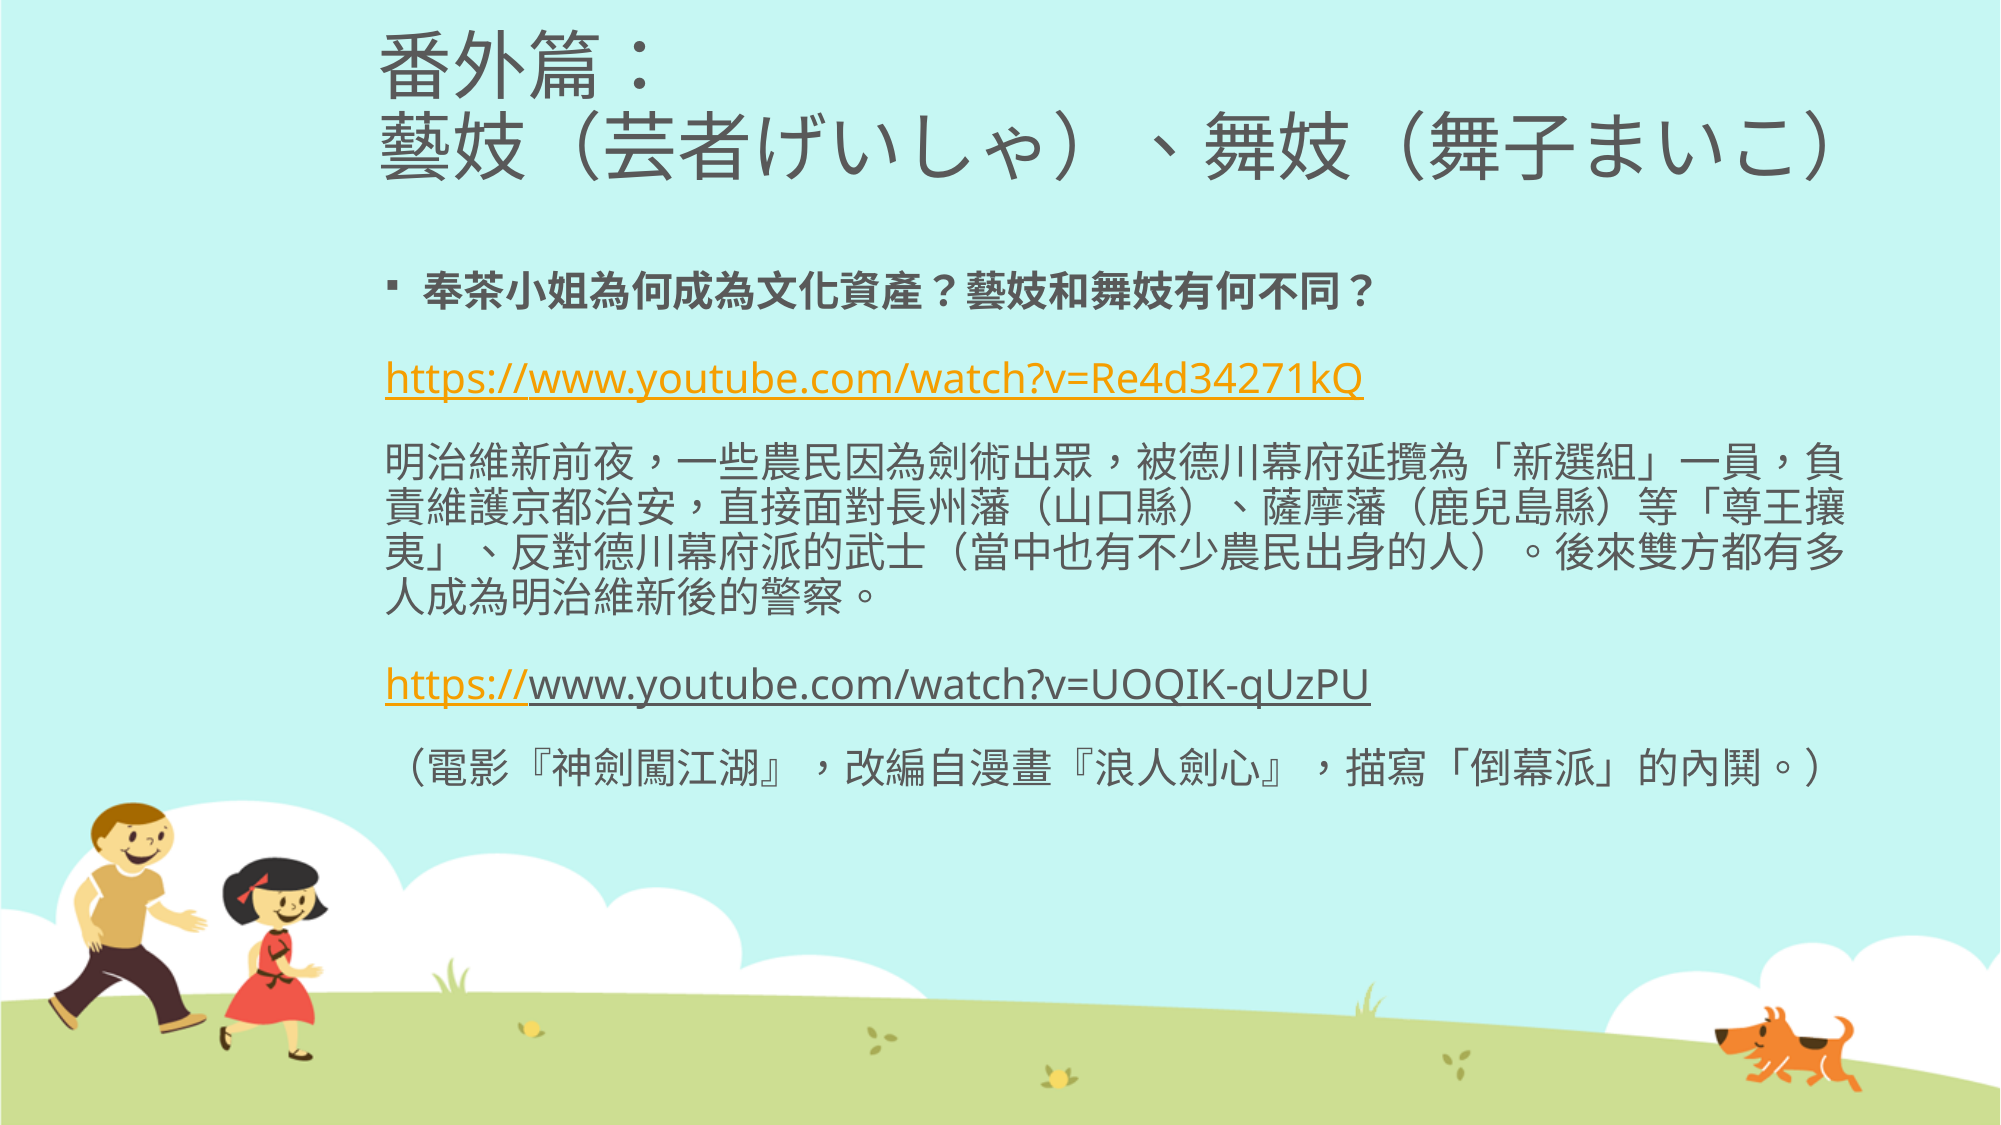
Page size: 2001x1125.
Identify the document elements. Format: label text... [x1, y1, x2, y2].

title 番外篇： 藝妓（芸者げいしゃ）、舞妓（舞子まいこ） [362, 50, 1900, 199]
picture [0, 0, 2001, 1125]
list 奉茶小姐為何成為文化資產？藝妓和舞妓有何不同？ https://www.youtube.com/watch?v=Re4d34271kQ 明治維新前夜，一些農民因為劍術出眾，被德川幕府延攬為「新選組」一員，負責維護京都治安，直接面對長州藩（山口縣）、薩摩藩（鹿兒島縣）等「尊王攘夷」、反對德川幕府派的武士（當中也有不少農民出身的人）。後來雙方都有多人成為明治維新後的警察。 https://www.youtube.com/watch?v=UOQIK-qUzPU （電影『神劍闖江湖』，改編自漫畫『浪人劍心』，描寫「倒幕派」的內鬨。） [362, 262, 1900, 938]
